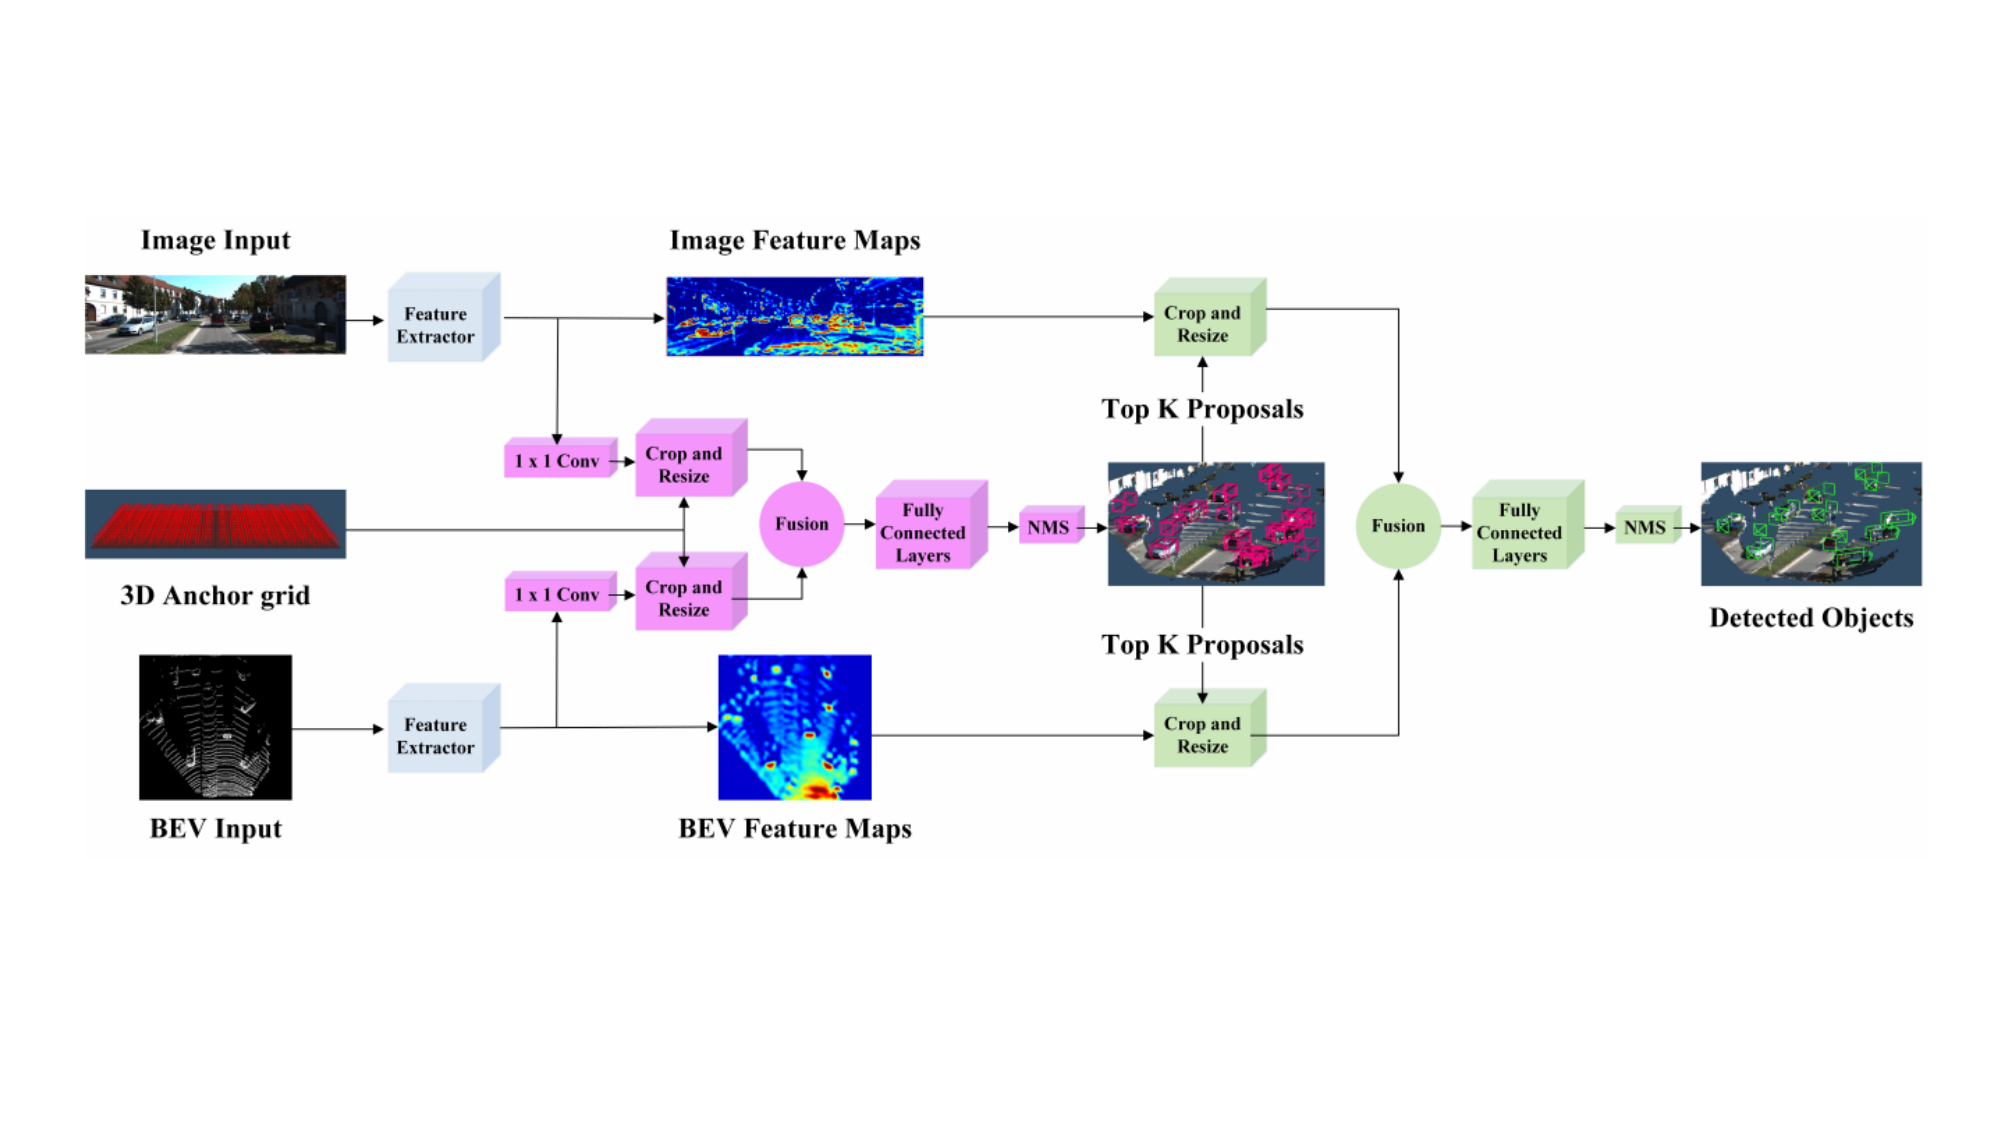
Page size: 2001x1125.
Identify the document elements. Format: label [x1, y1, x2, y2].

picture [17, 193, 1983, 879]
